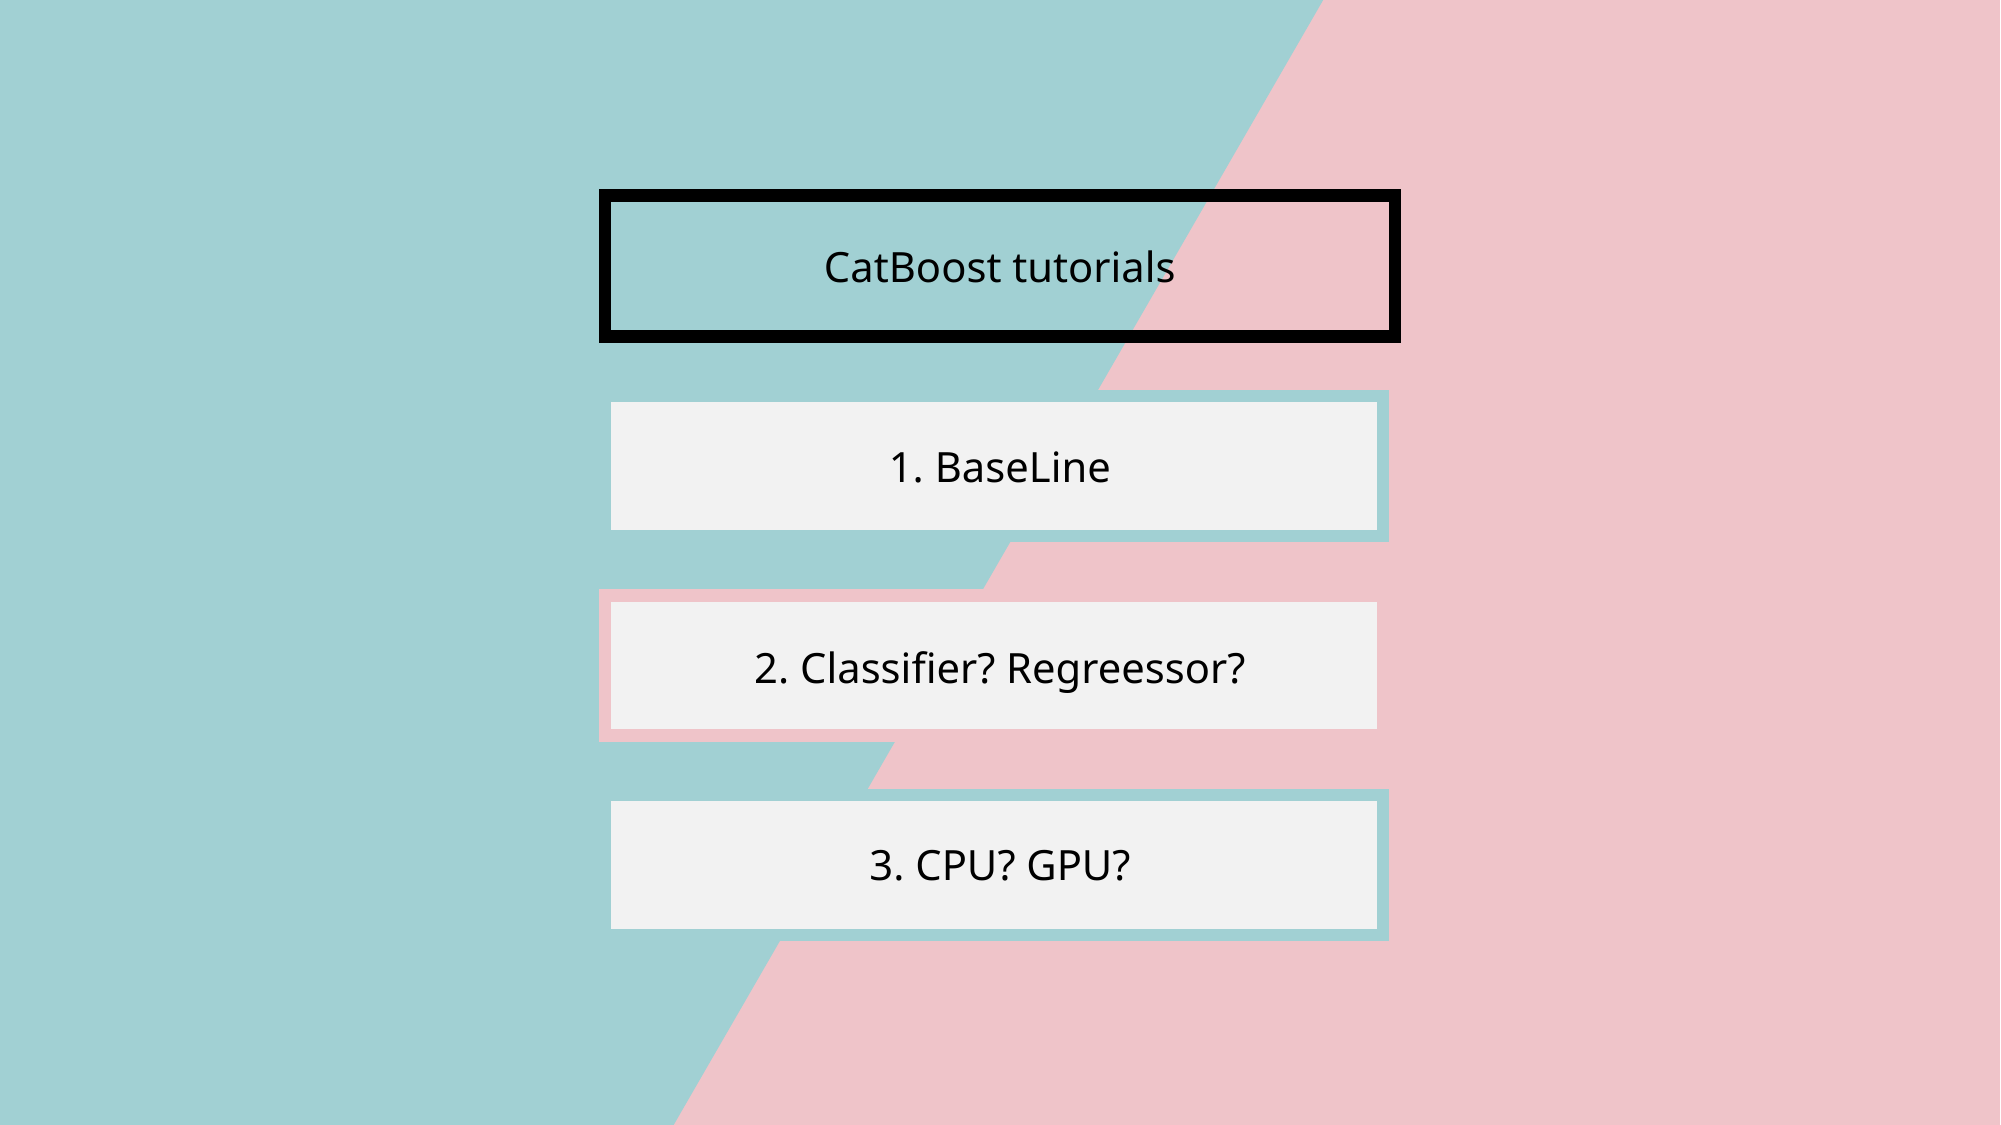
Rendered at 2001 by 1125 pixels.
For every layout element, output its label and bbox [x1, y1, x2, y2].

text_box [604, 195, 1395, 337]
text_box [604, 795, 1395, 936]
text_box [0, 0, 1325, 1125]
text_box [604, 396, 1395, 537]
text_box [604, 595, 1395, 736]
